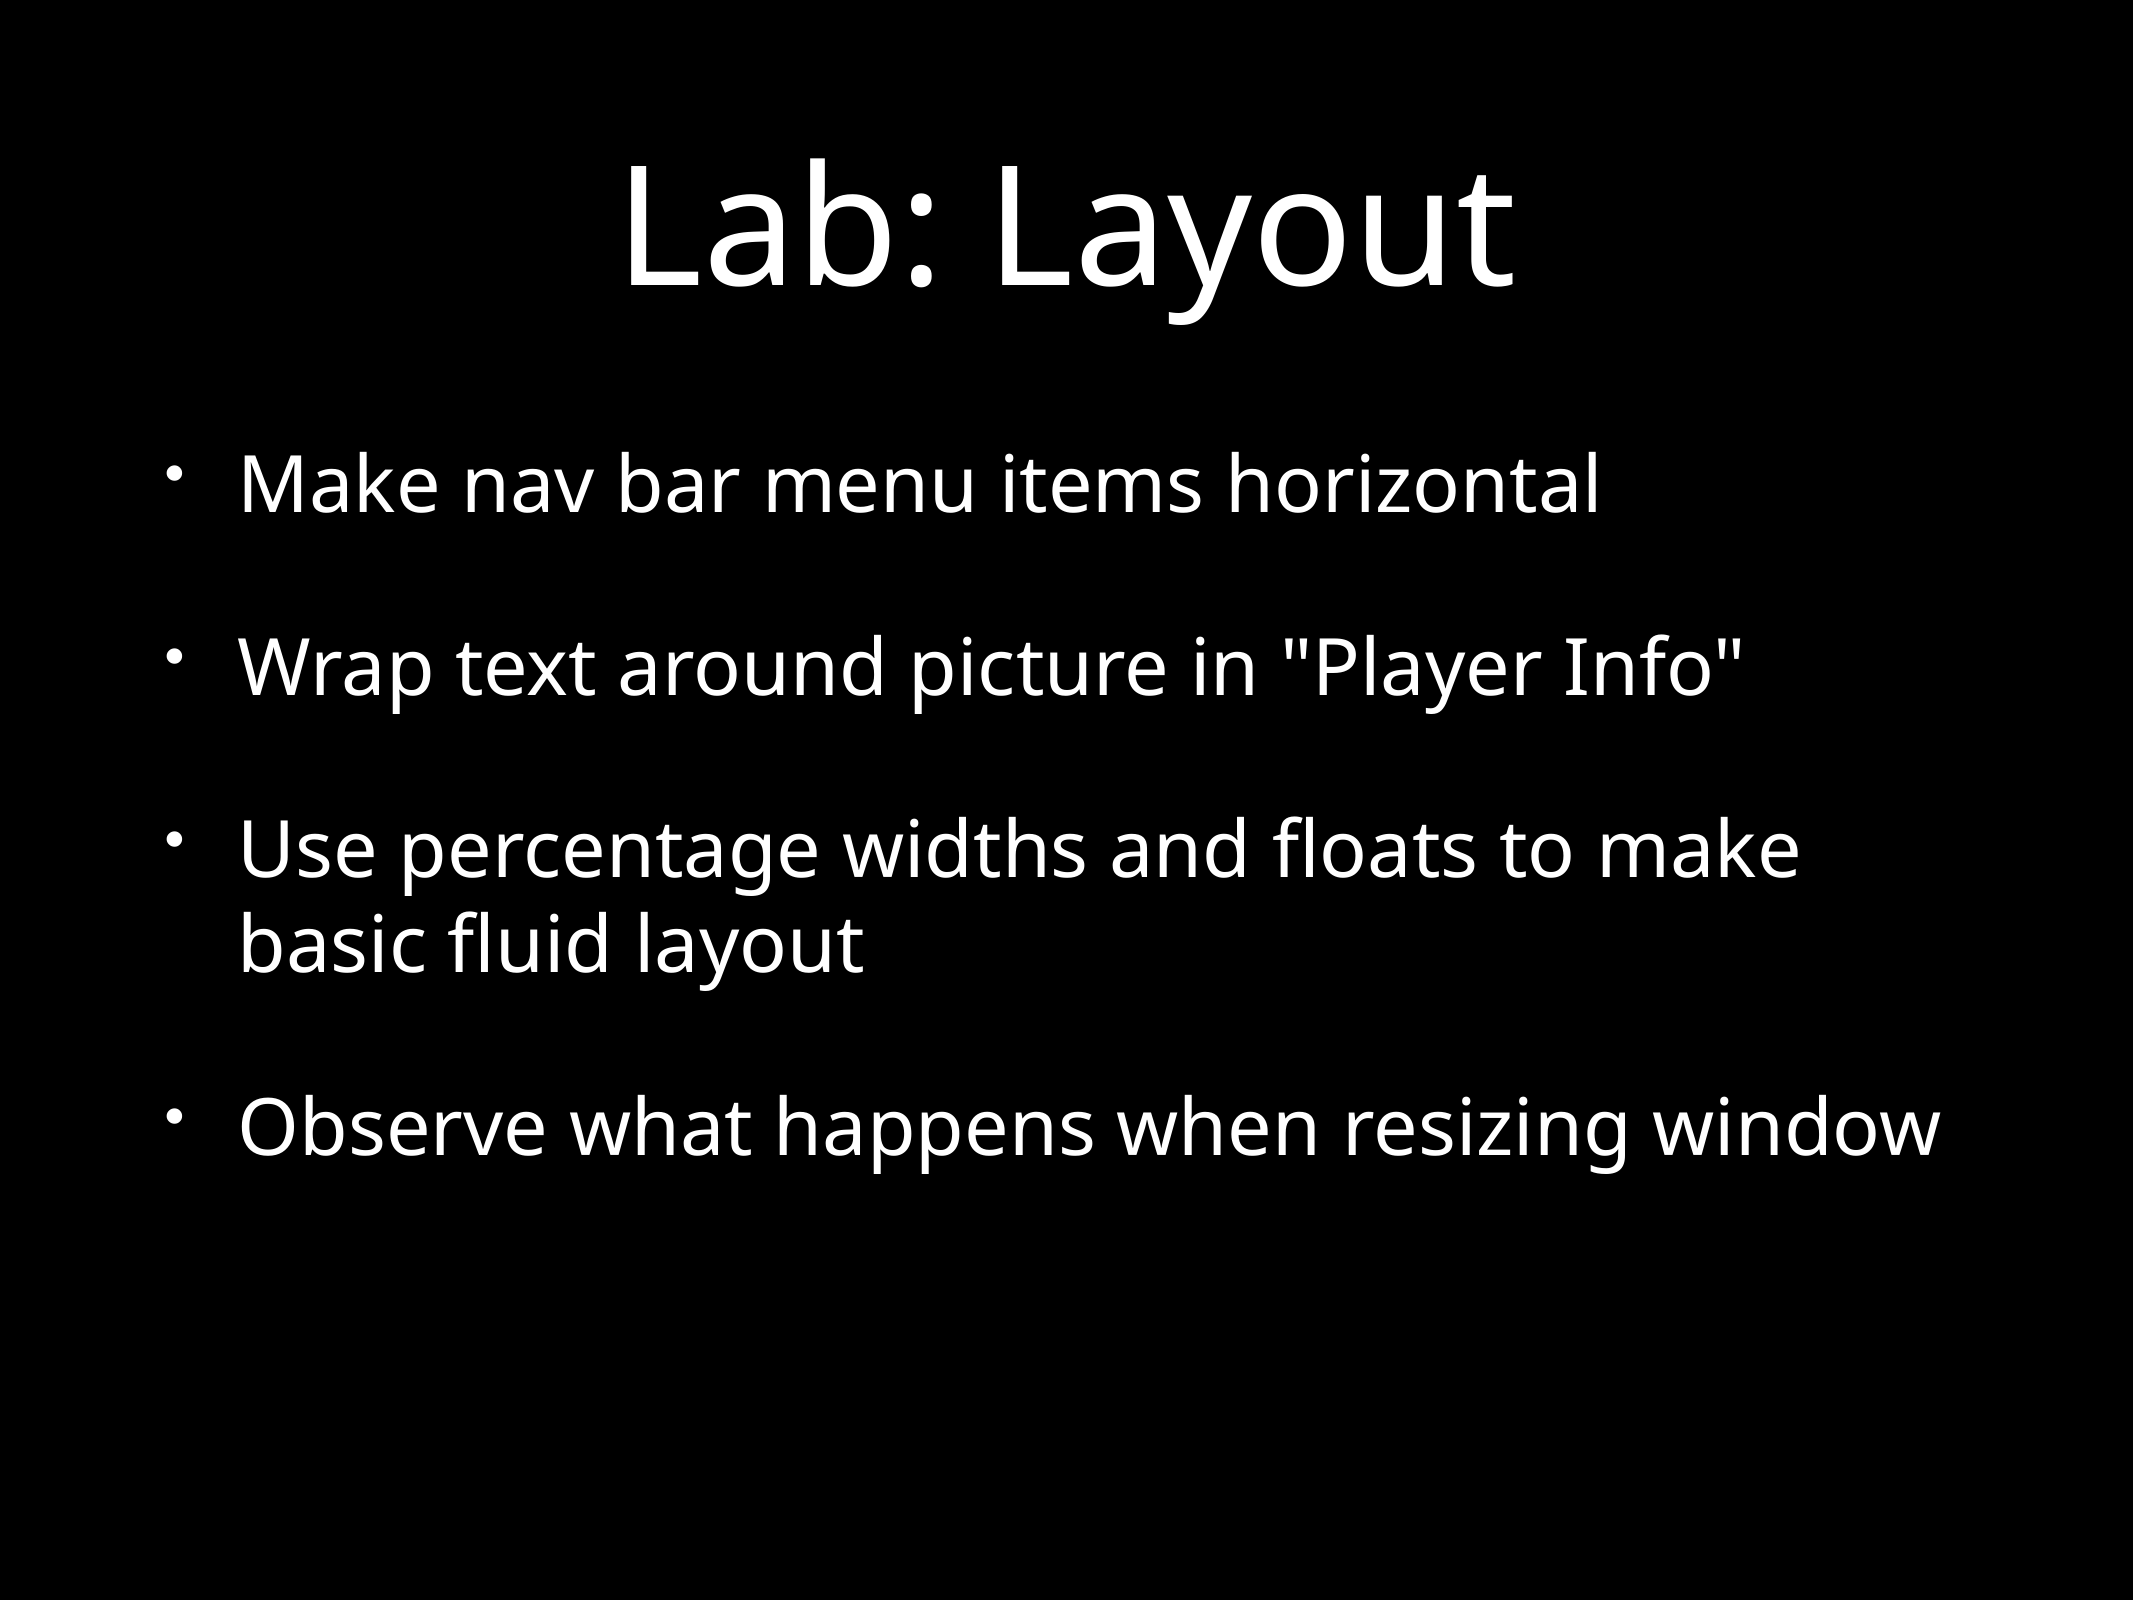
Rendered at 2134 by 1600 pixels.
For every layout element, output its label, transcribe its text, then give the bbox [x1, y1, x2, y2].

list Make nav bar menu items horizontal Wrap text around picture in "Player Info" Use percentage widths and floats to make basic fluid layout Observe what happens when resizing window [155, 424, 1978, 1457]
title Lab: Layout [155, 41, 1978, 397]
